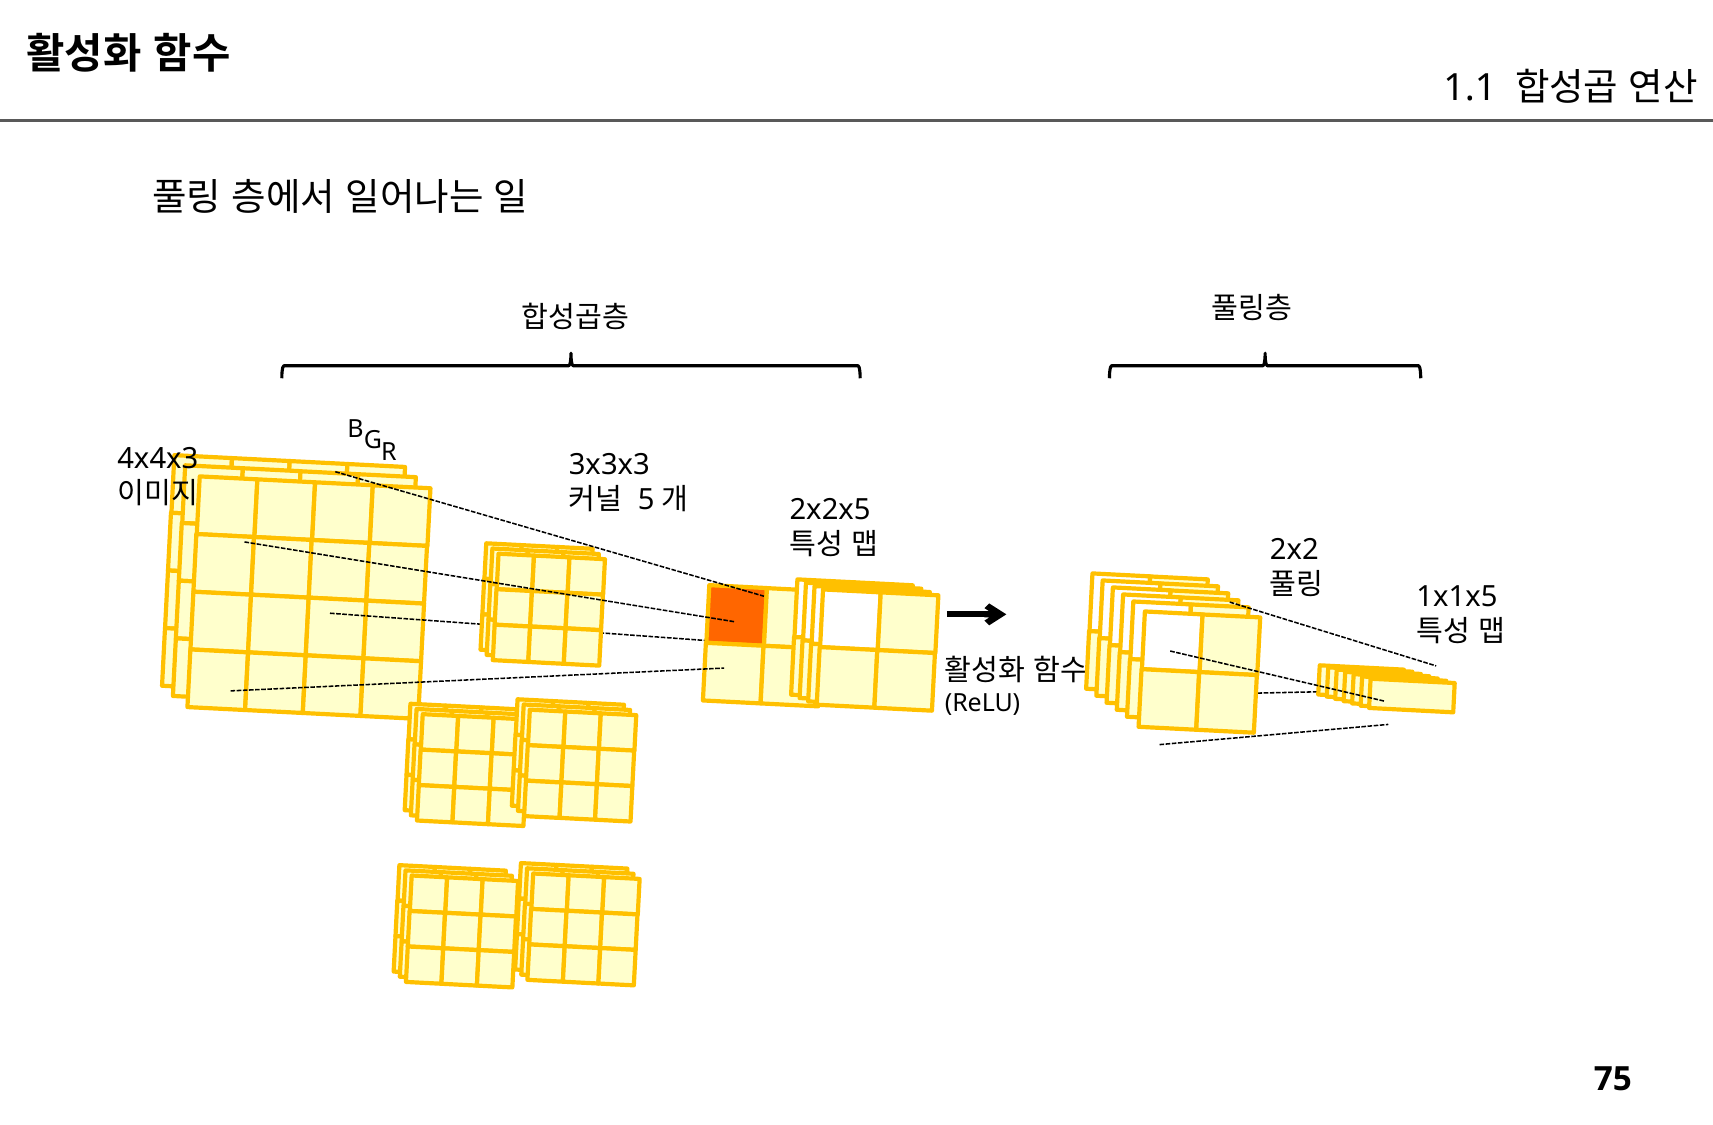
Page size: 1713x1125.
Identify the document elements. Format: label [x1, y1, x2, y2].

text_box [506, 290, 645, 341]
text_box [11, 13, 1713, 111]
text_box [774, 483, 894, 568]
text_box [137, 166, 544, 226]
text_box [517, 865, 638, 984]
text_box [1196, 281, 1308, 332]
text_box [1108, 352, 1422, 379]
text_box [102, 405, 1521, 824]
text_box [396, 867, 516, 986]
text_box [281, 352, 861, 379]
